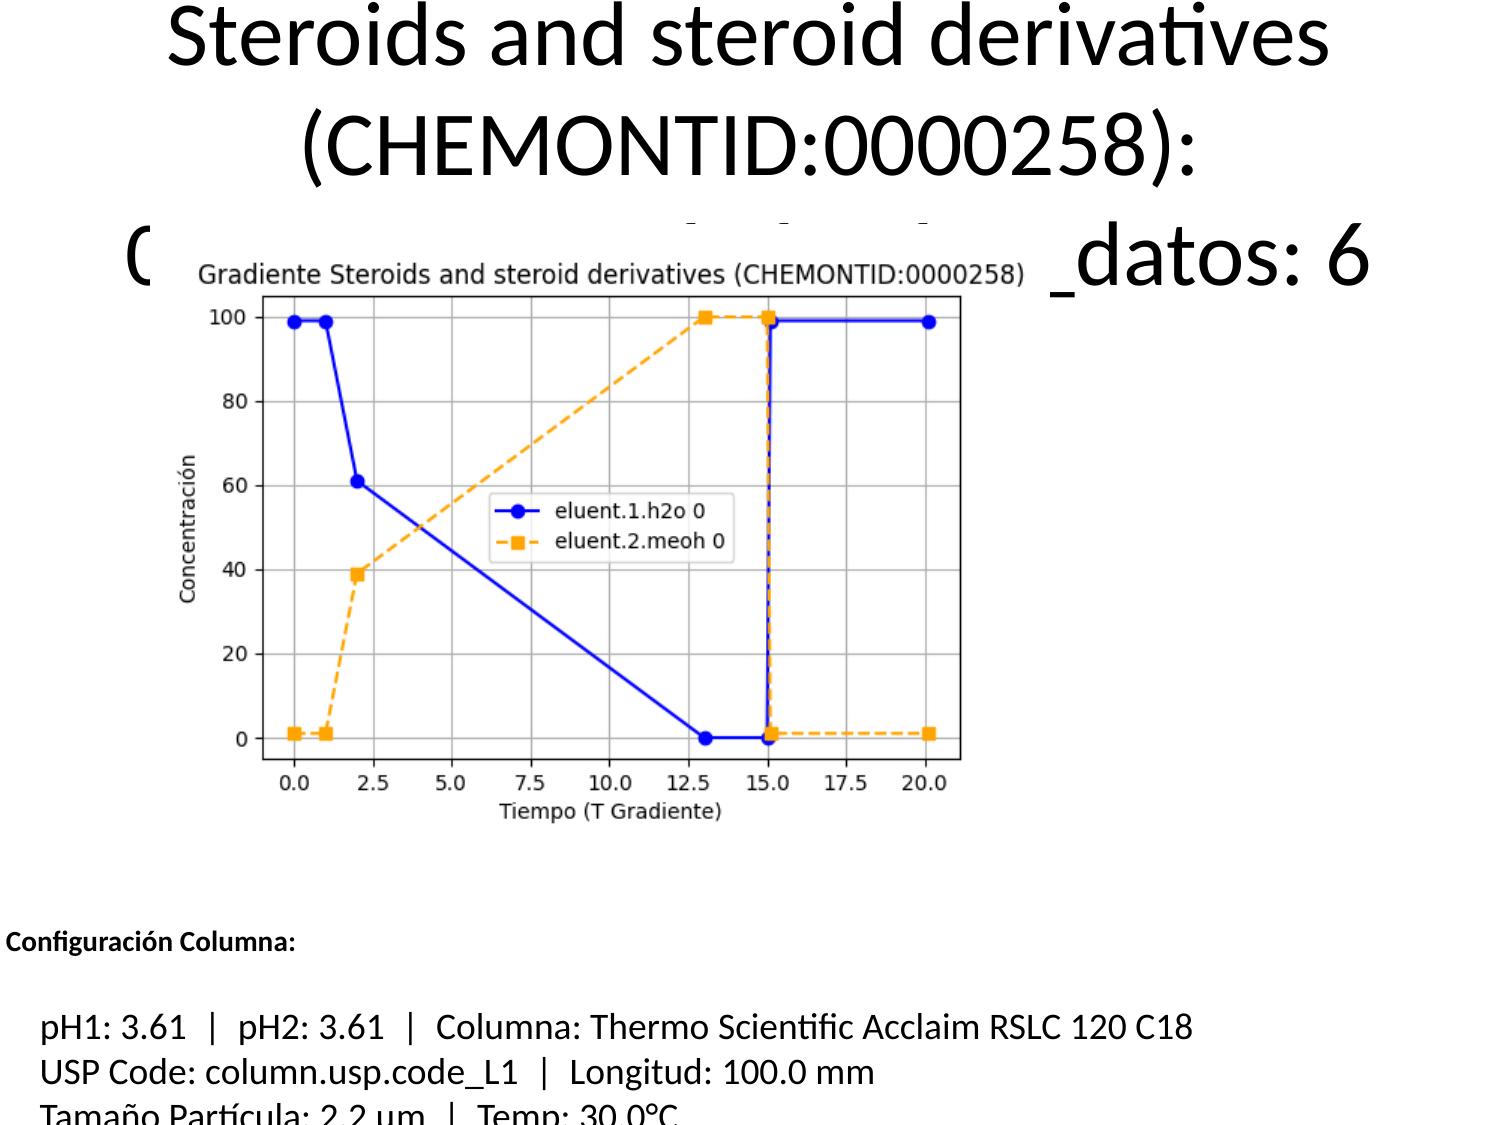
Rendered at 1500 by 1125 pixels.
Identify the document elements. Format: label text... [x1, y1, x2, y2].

title Steroids and steroid derivatives (CHEMONTID:0000258): 0.1551504270656016, n_datos: 6 [75, 45, 1425, 233]
picture [149, 224, 1051, 826]
text_box Configuración Columna: pH1: 3.61 | pH2: 3.61 | Columna: Thermo Scientific Acclaim RSLC 120 C18 USP Code: column.usp.code_L1 | Longitud: 100.0 mm Tamaño Partícula: 2.2 µm | Temp: 30.0°C Flujo: 0.2 mL/min | T0: 1.1025 min [0, 869, 1209, 1125]
